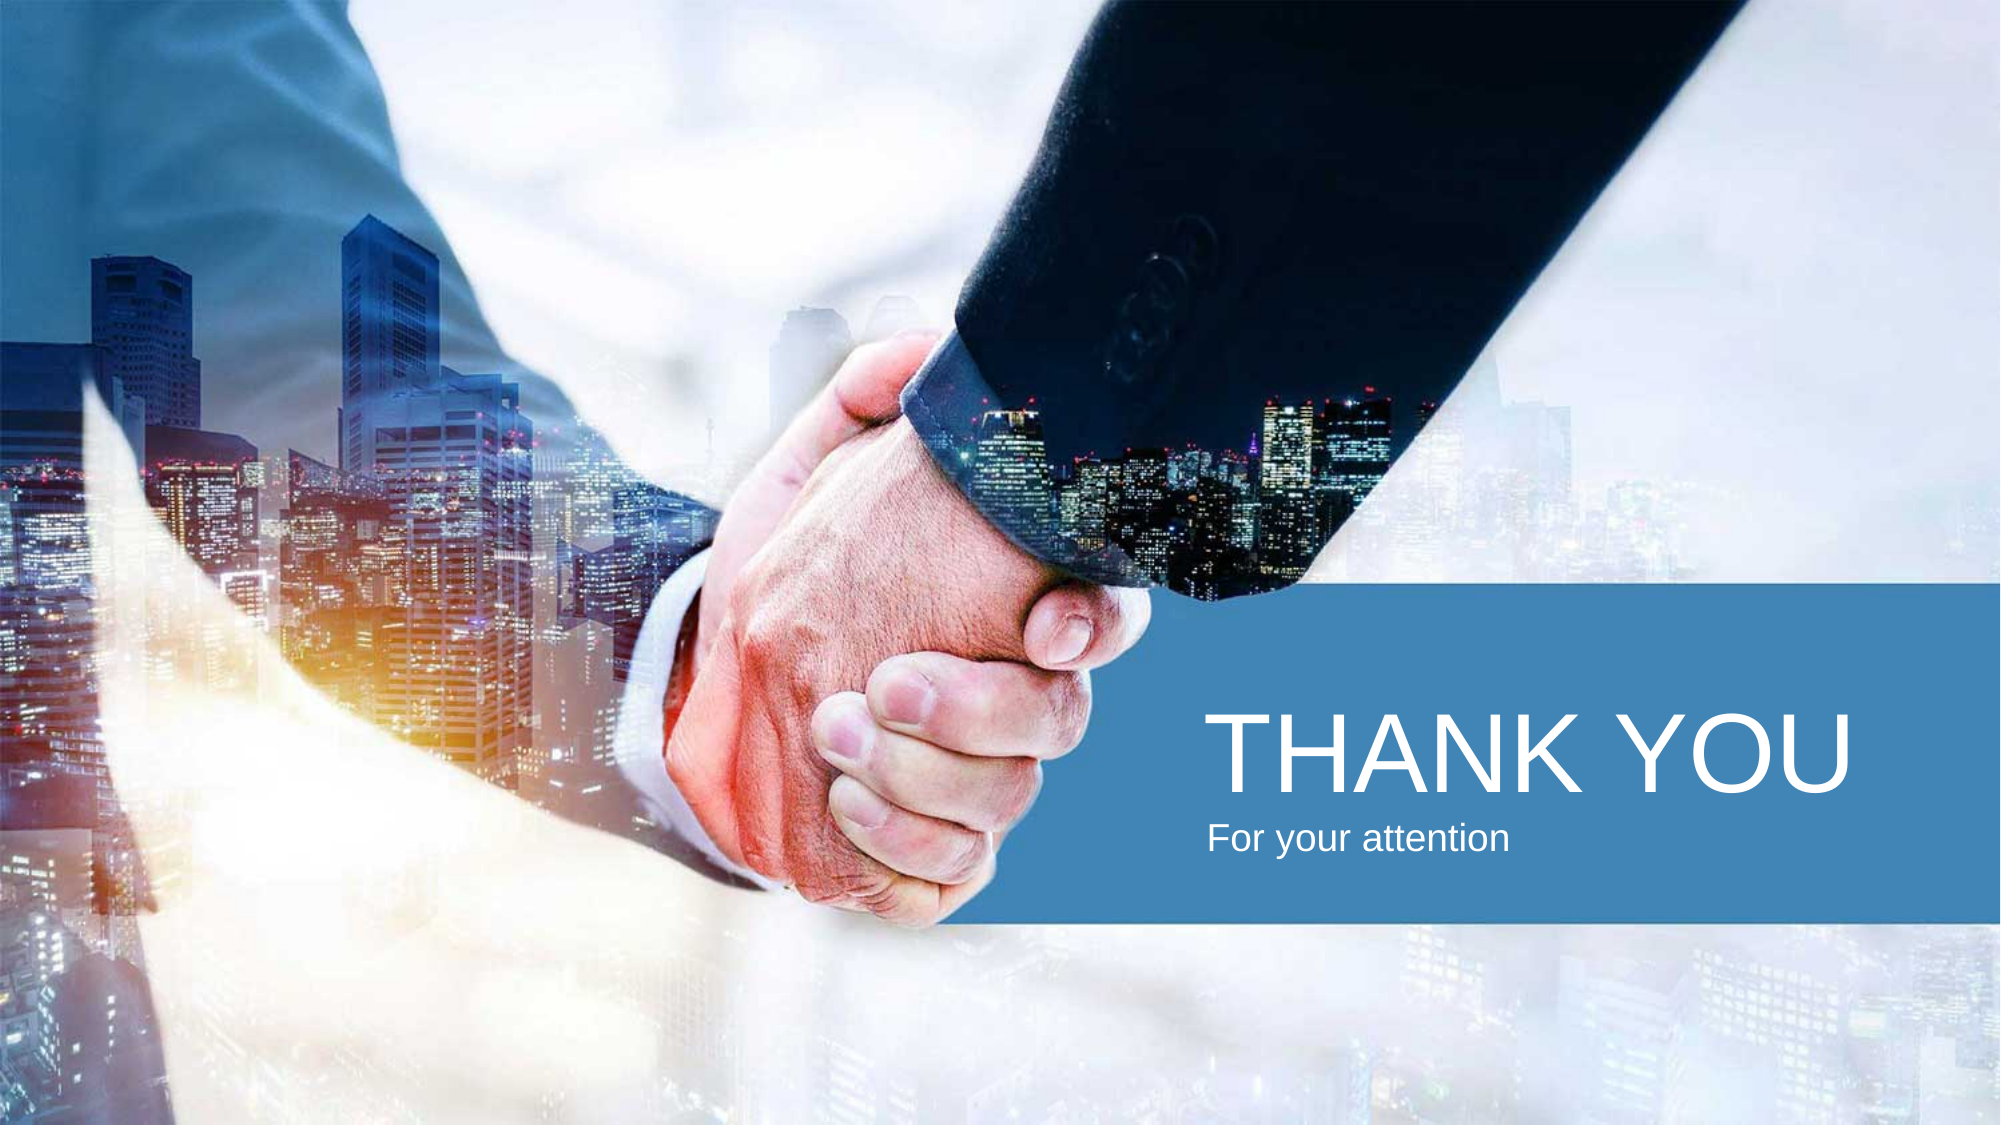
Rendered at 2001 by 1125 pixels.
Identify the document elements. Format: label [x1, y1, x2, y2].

text_box [1188, 671, 1934, 867]
picture [0, 0, 2001, 1125]
